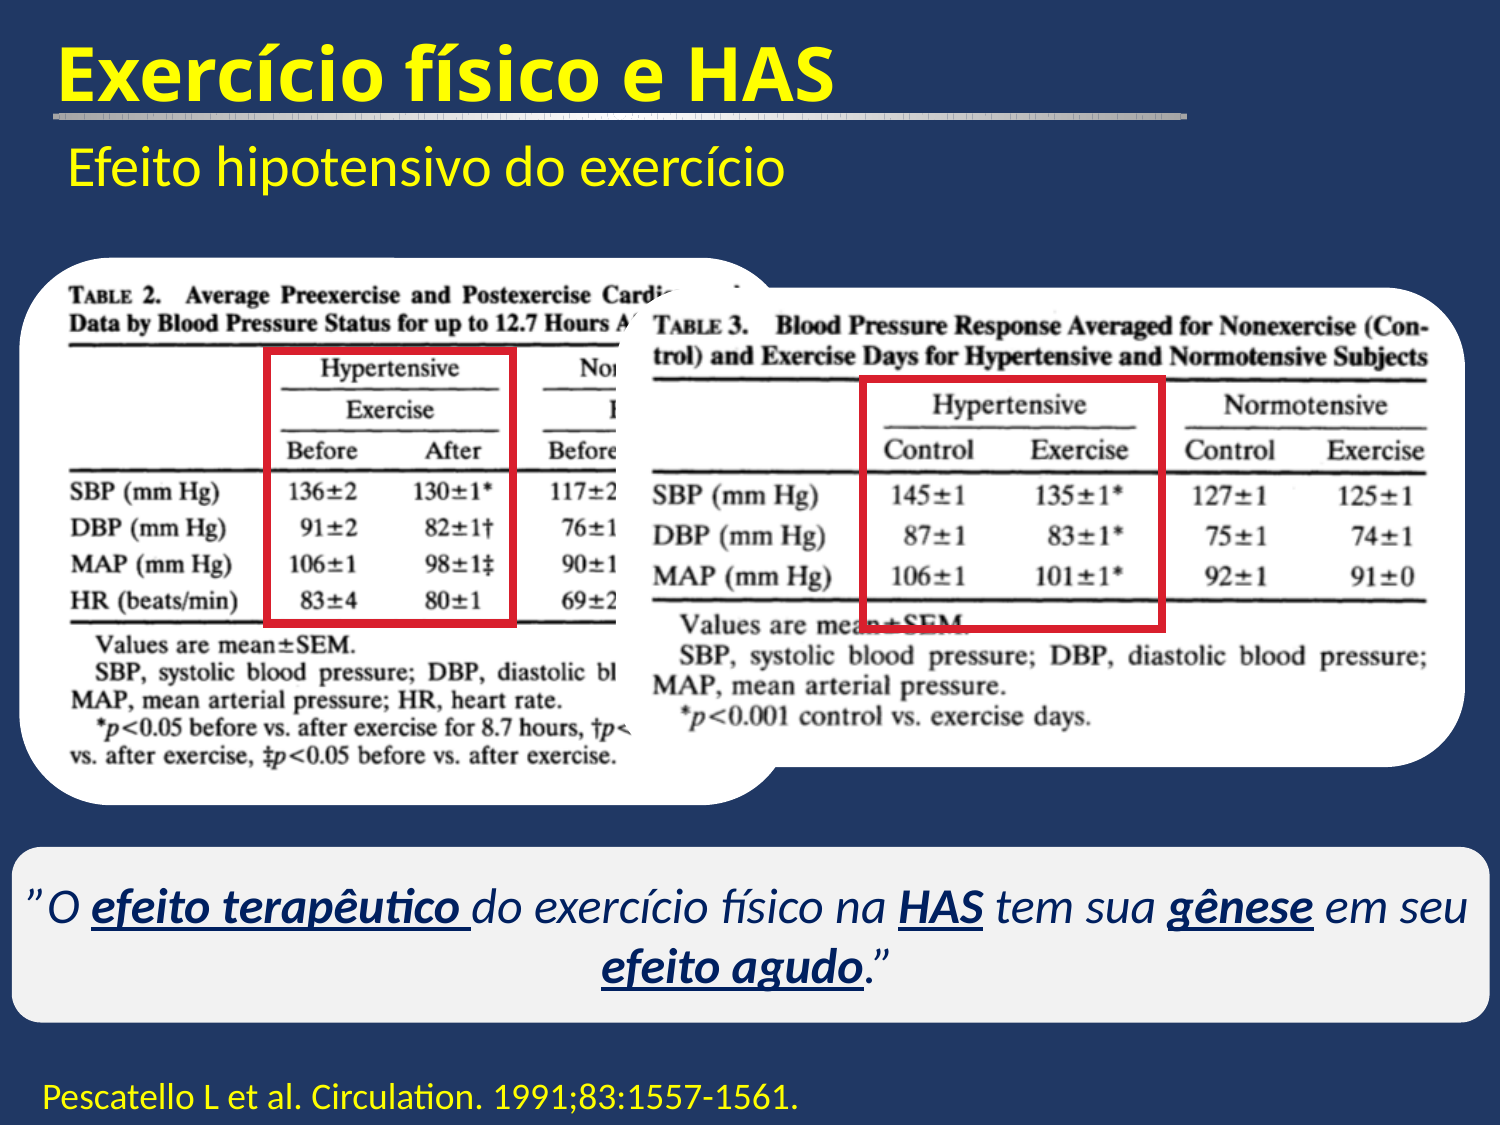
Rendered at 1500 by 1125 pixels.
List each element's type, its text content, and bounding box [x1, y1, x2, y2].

text_box Exercício físico e HAS [41, 18, 1500, 232]
text_box [12, 1002, 1490, 1024]
text_box ”O efeito terapêutico do exercício físico na HAS tem sua gênese em seu efeito agudo.” [4, 866, 1491, 1002]
text_box Pescatello L et al. Circulation. 1991;83:1557-1561. [27, 1064, 824, 1125]
text_box [12, 845, 1489, 866]
picture [19, 257, 1465, 806]
